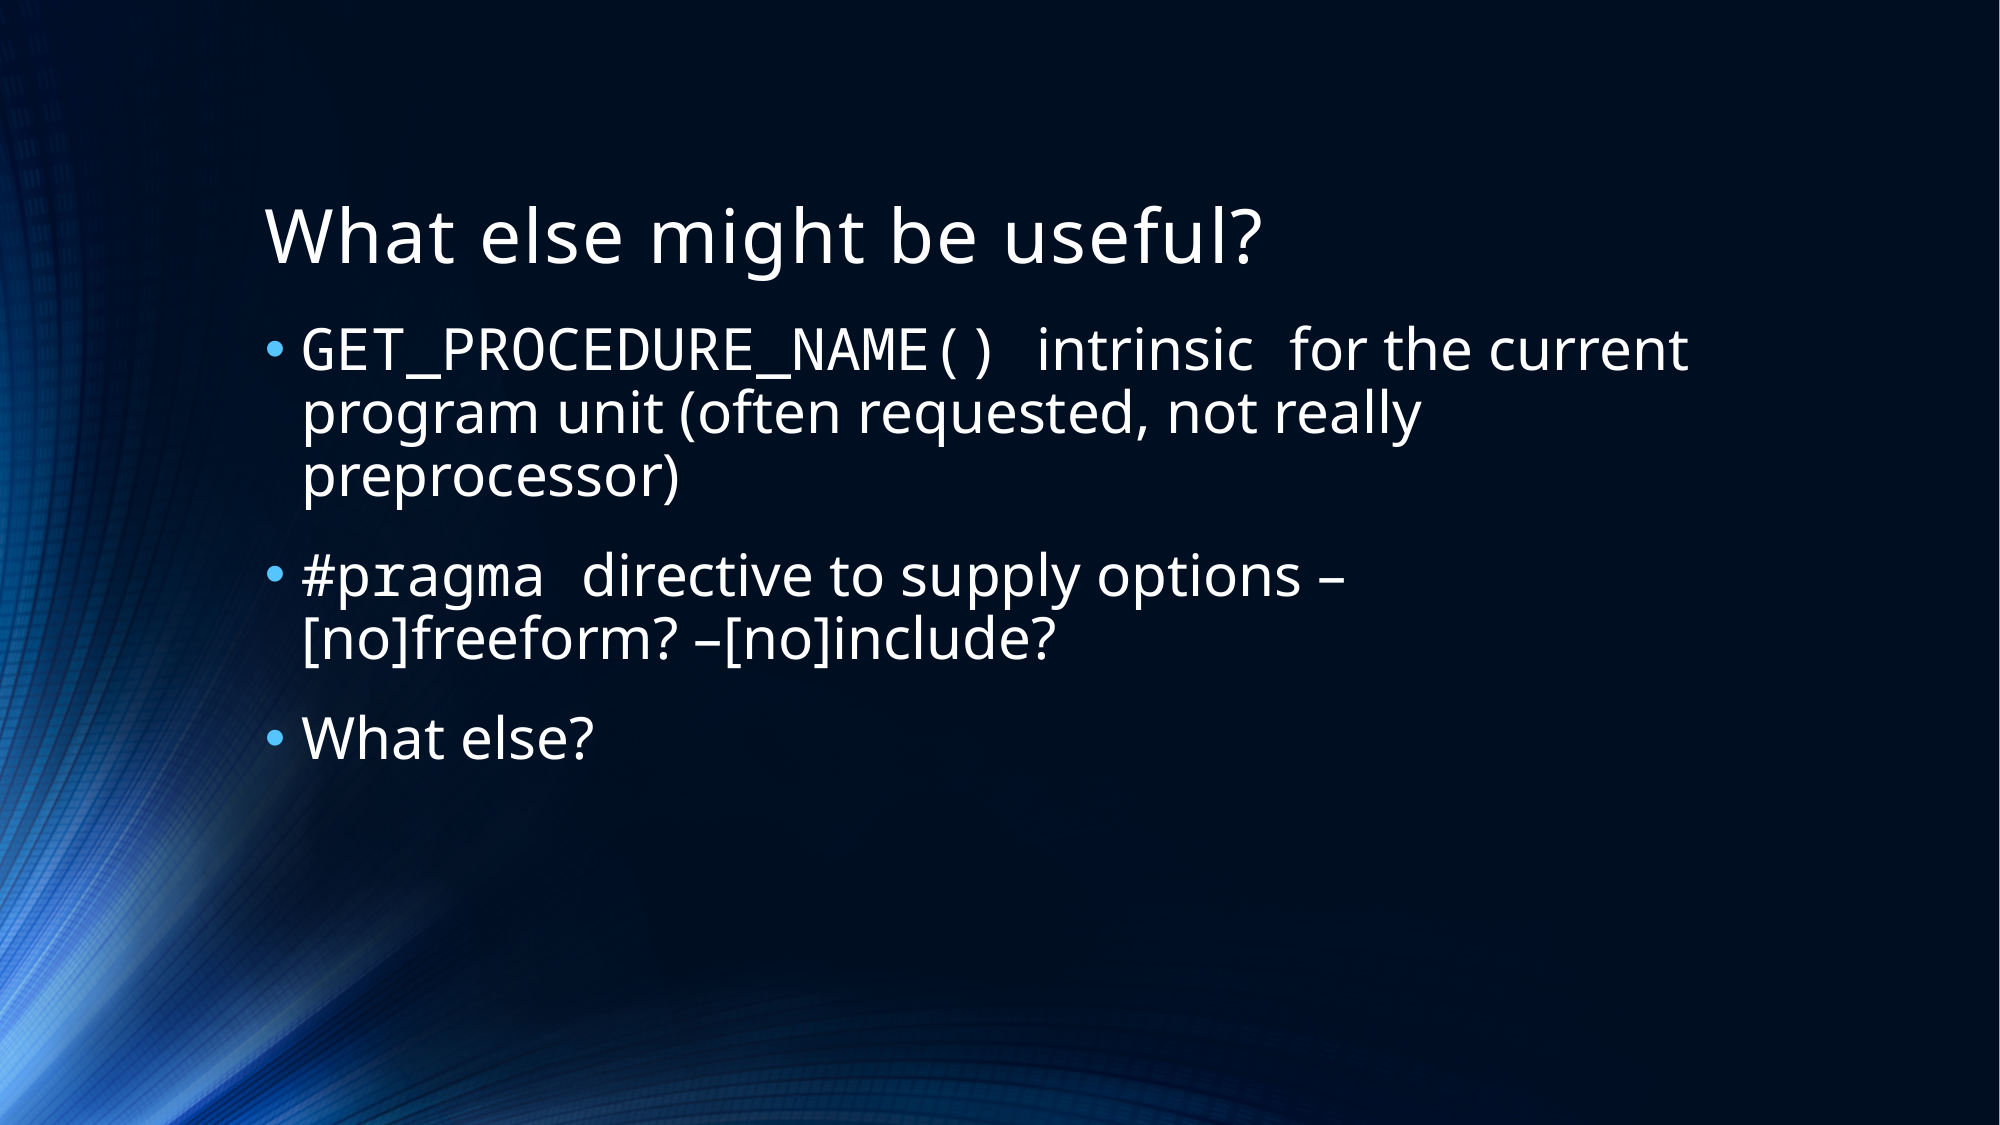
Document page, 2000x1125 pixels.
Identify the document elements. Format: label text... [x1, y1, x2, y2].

title What else might be useful? [249, 62, 1750, 288]
picture [0, 0, 2000, 1125]
list GET_PROCEDURE_NAME() intrinsic for the current program unit (often requested, not really preprocessor) #pragma directive to supply options – [no]freeform? –[no]include? What else? [249, 312, 1749, 988]
